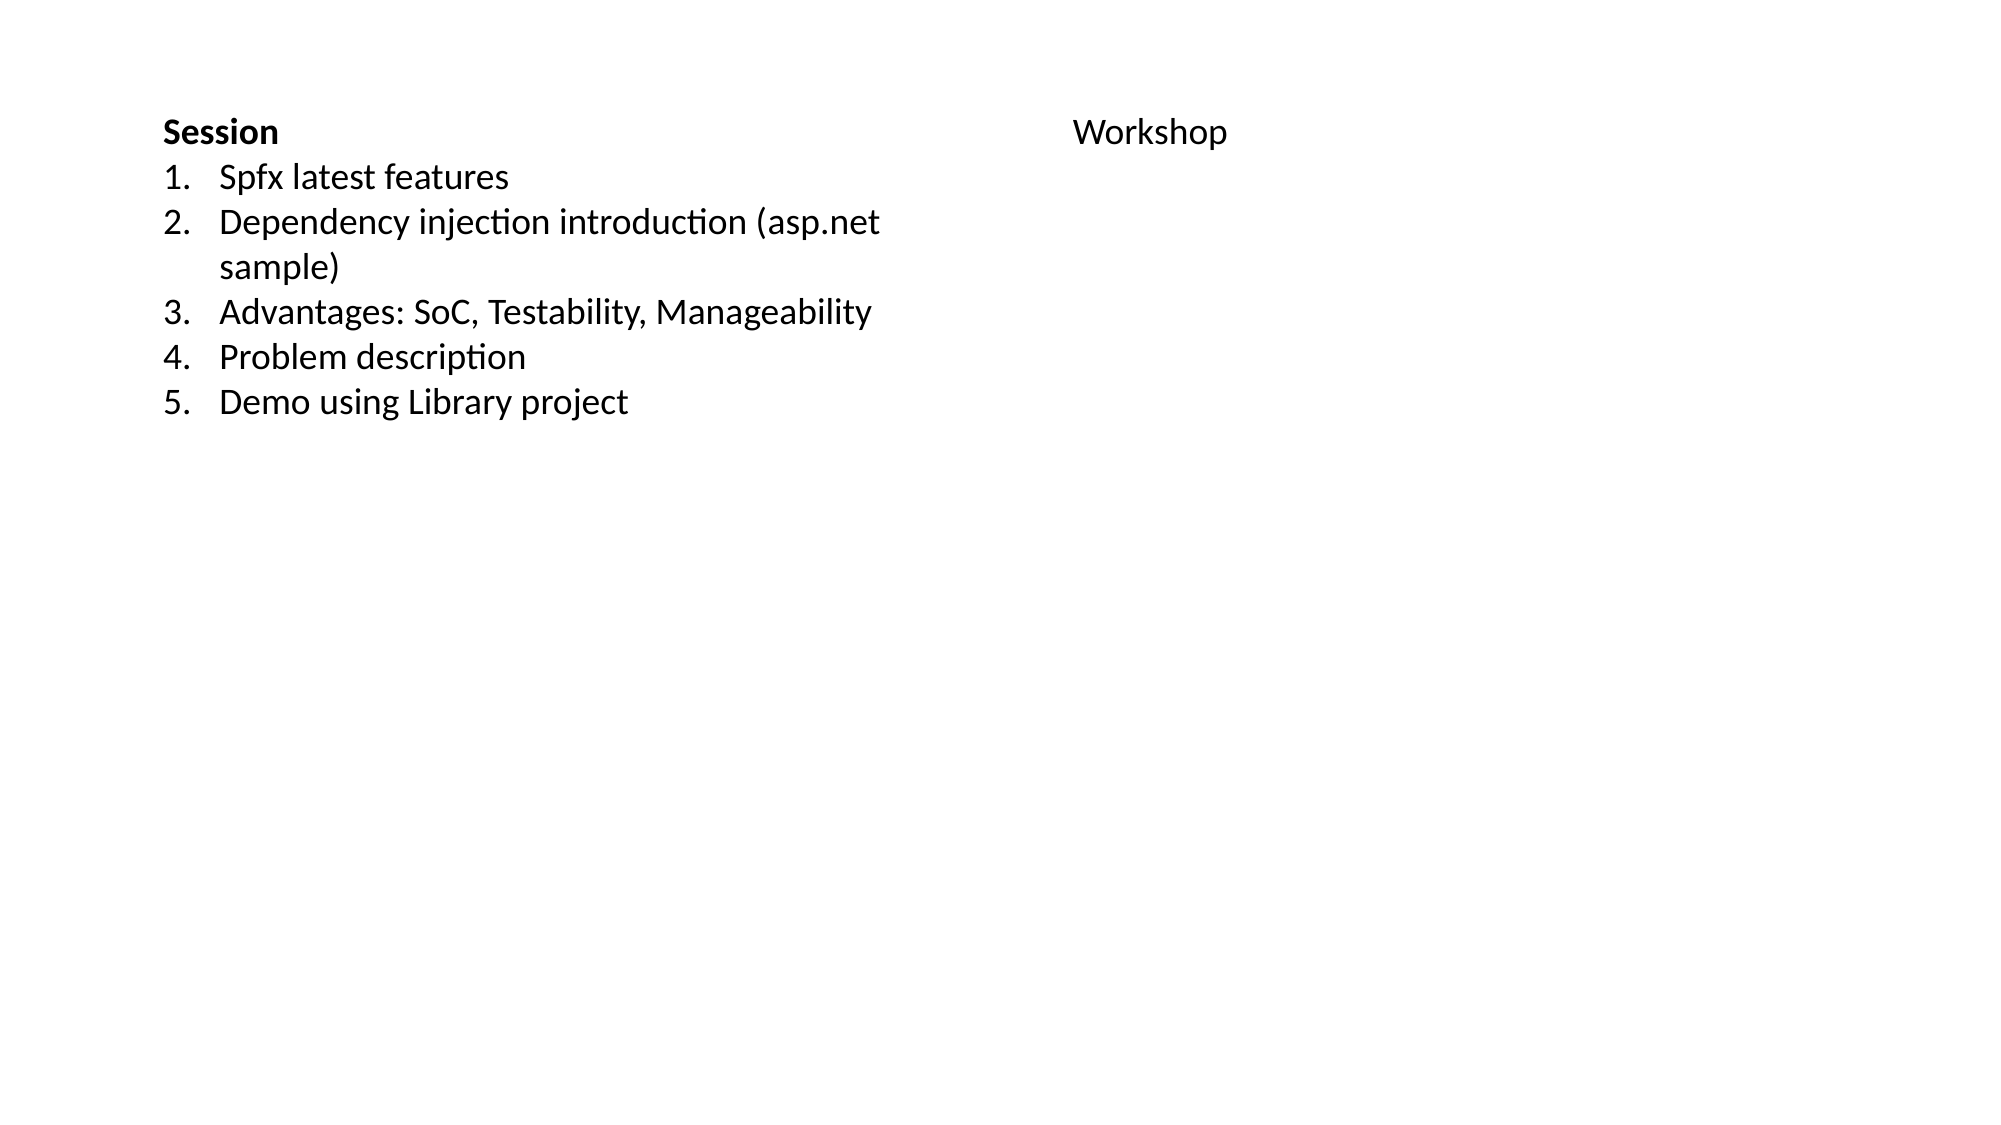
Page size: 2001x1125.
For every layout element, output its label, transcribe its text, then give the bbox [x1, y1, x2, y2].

text_box [73, 99, 934, 1082]
text_box Session Spfx latest features Dependency injection introduction (asp.net sample) Advantages: SoC, Testability, Manageability Problem description Demo using Library project [148, 99, 1009, 429]
text_box Workshop [1058, 99, 1919, 159]
